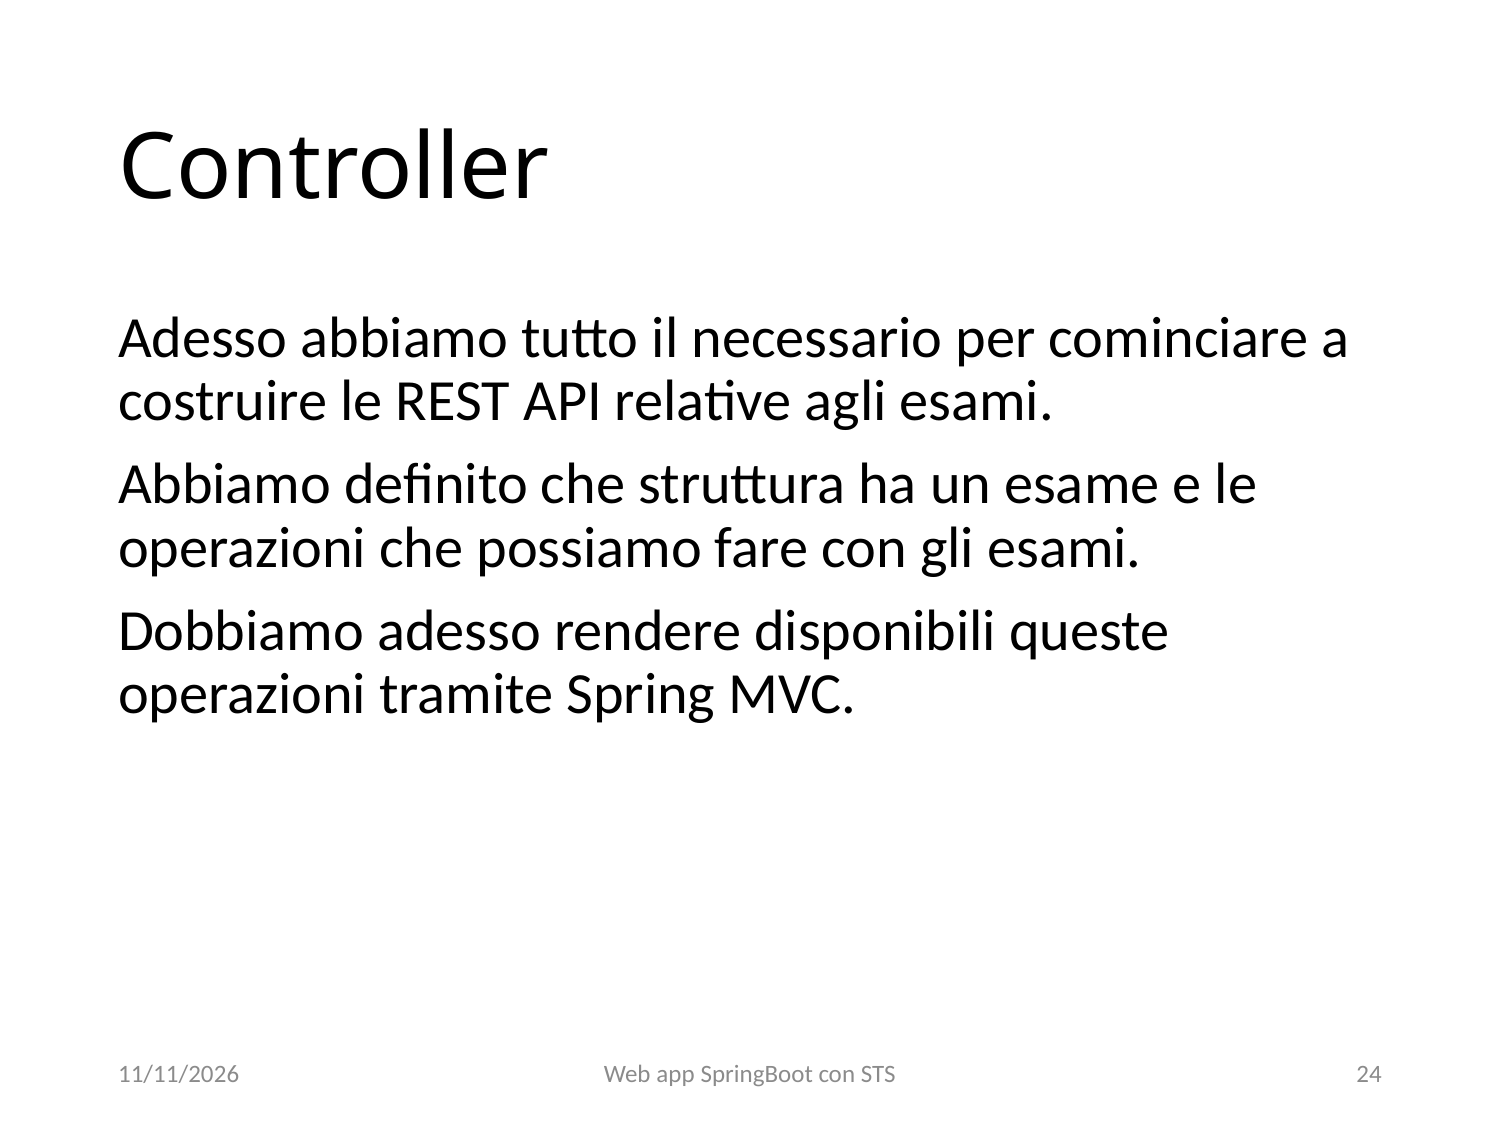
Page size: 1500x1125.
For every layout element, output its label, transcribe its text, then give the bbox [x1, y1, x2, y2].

list Adesso abbiamo tutto il necessario per cominciare a costruire le REST API relative agli esami. Abbiamo definito che struttura ha un esame e le operazioni che possiamo fare con gli esami. Dobbiamo adesso rendere disponibili queste operazioni tramite Spring MVC. [103, 299, 1397, 1014]
slide_number 23 [1059, 1042, 1397, 1103]
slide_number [103, 1042, 441, 1103]
footer Web app SpringBoot con STS [496, 1042, 1004, 1103]
title Controller [103, 59, 1397, 278]
